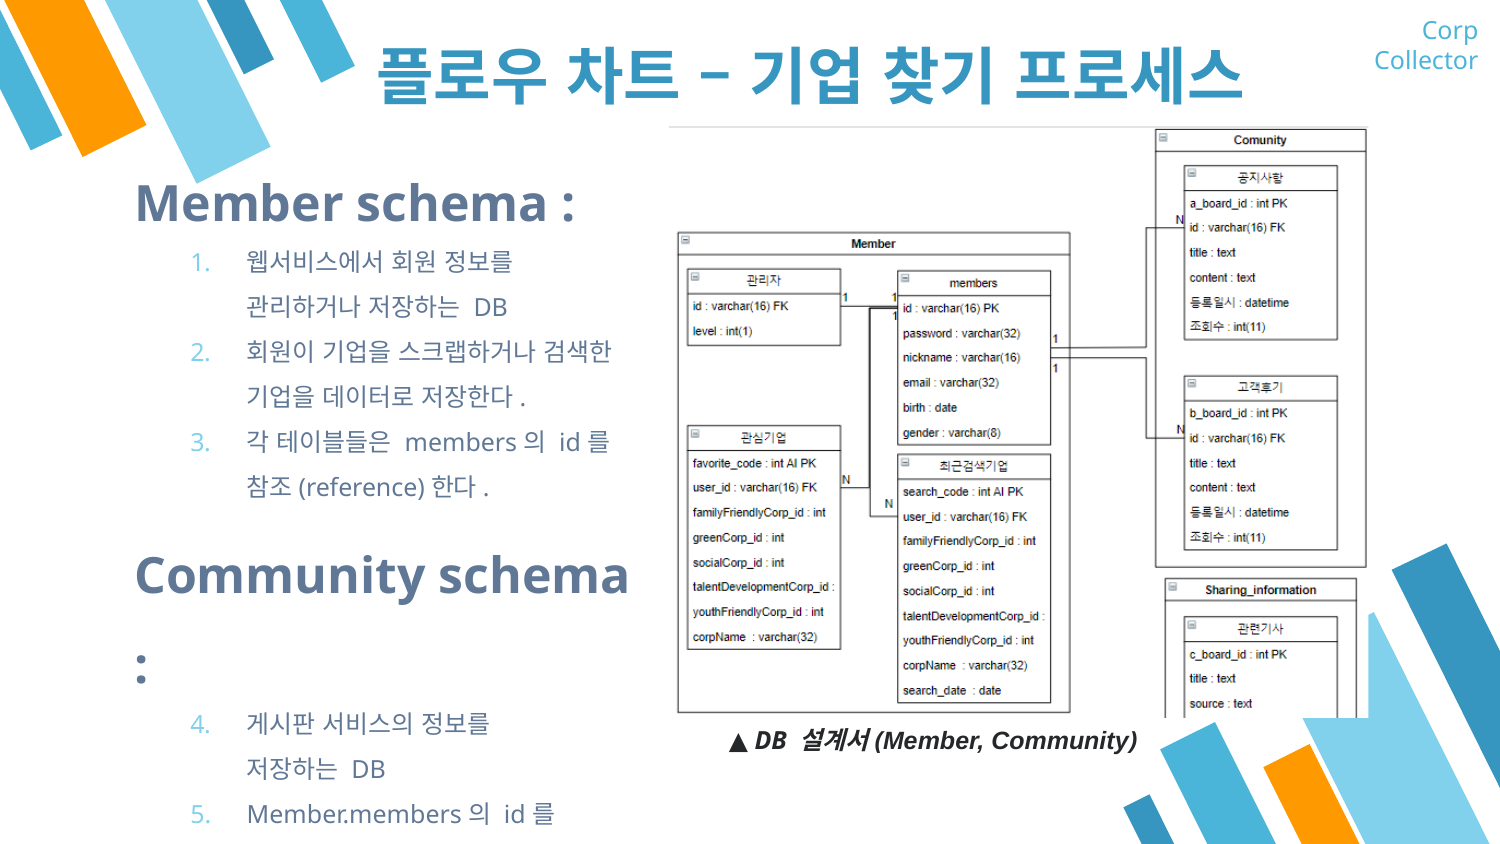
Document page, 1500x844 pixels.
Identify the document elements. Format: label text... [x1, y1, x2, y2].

picture [668, 126, 1369, 718]
slide_number Corp Collector [1306, 0, 1494, 65]
title 플로우 차트 – 기업 찾기 프로세스 [361, 14, 1400, 127]
text_box Member schema : 웹서비스에서 회원 정보를 관리하거나 저장하는 DB 회원이 기업을 스크랩하거나 검색한 기업을 데이터로 저장한다. 각 테이블들은 members의 id를 참조(reference)한다. Community schema : 게시판 서비스의 정보를 저장하는 DB Member.members의 id를 참조한다. [100, 126, 653, 843]
text_box ▲ DB 설계서(Member, Community) [714, 726, 1153, 762]
